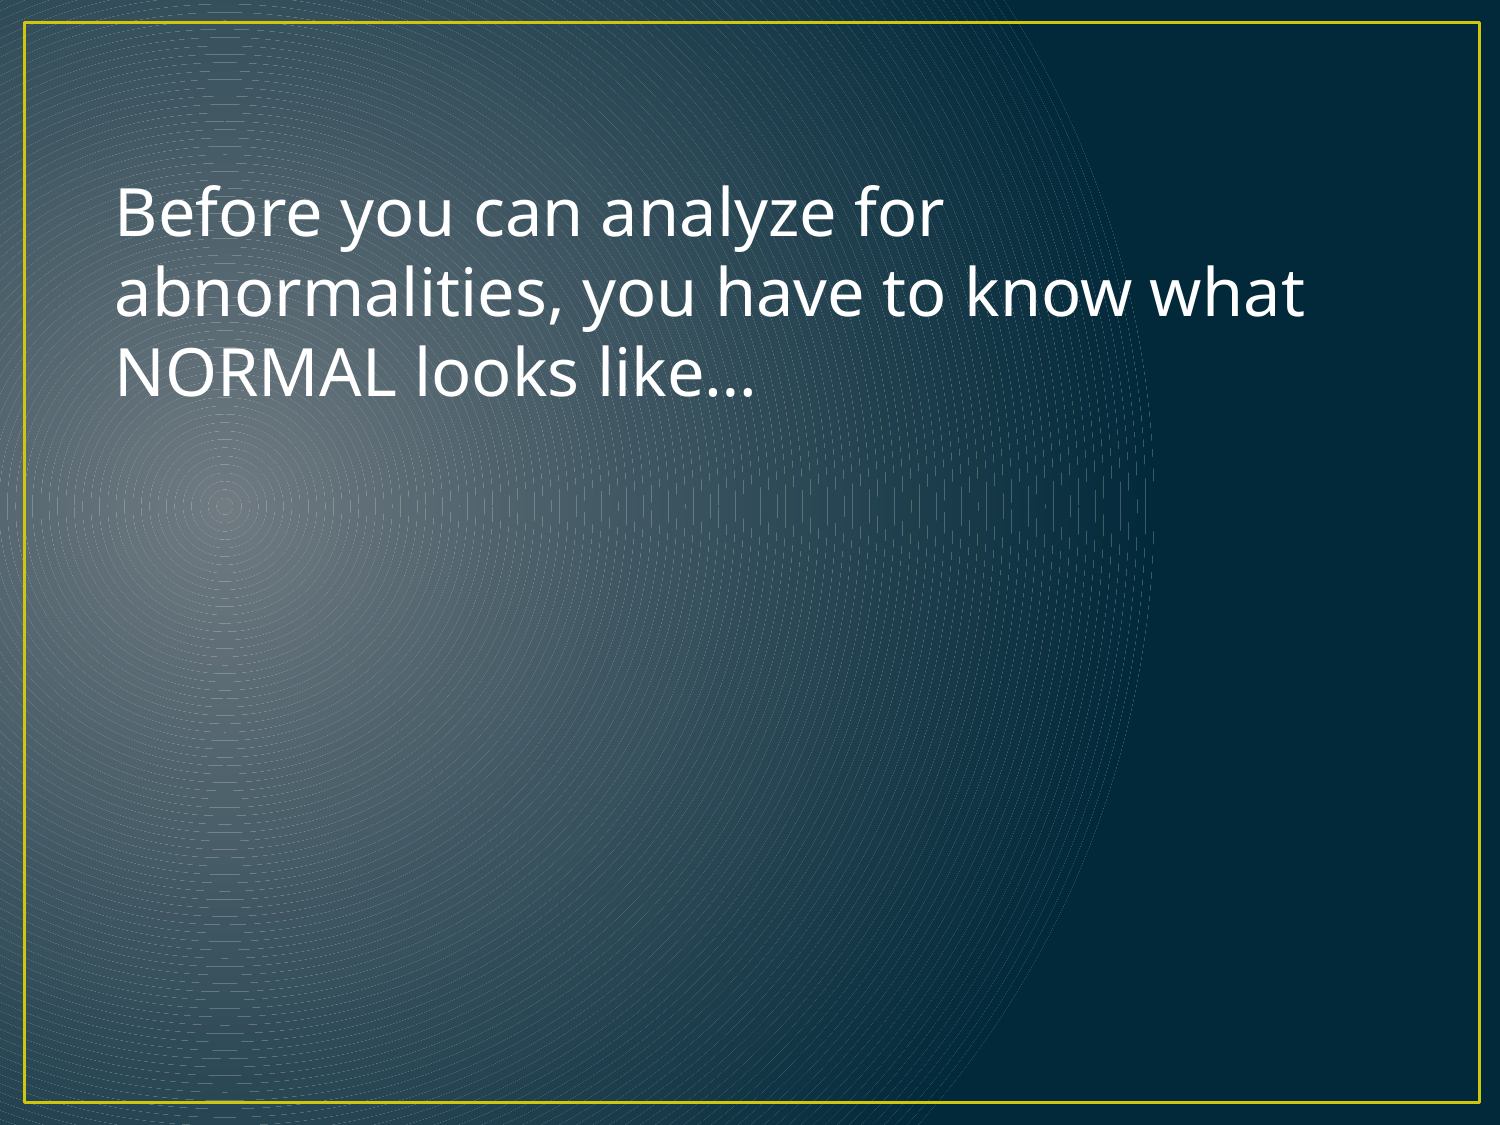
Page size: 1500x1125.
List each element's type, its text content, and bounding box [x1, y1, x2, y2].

text_box Before you can analyze for abnormalities, you have to know what NORMAL looks like… [99, 162, 1375, 418]
